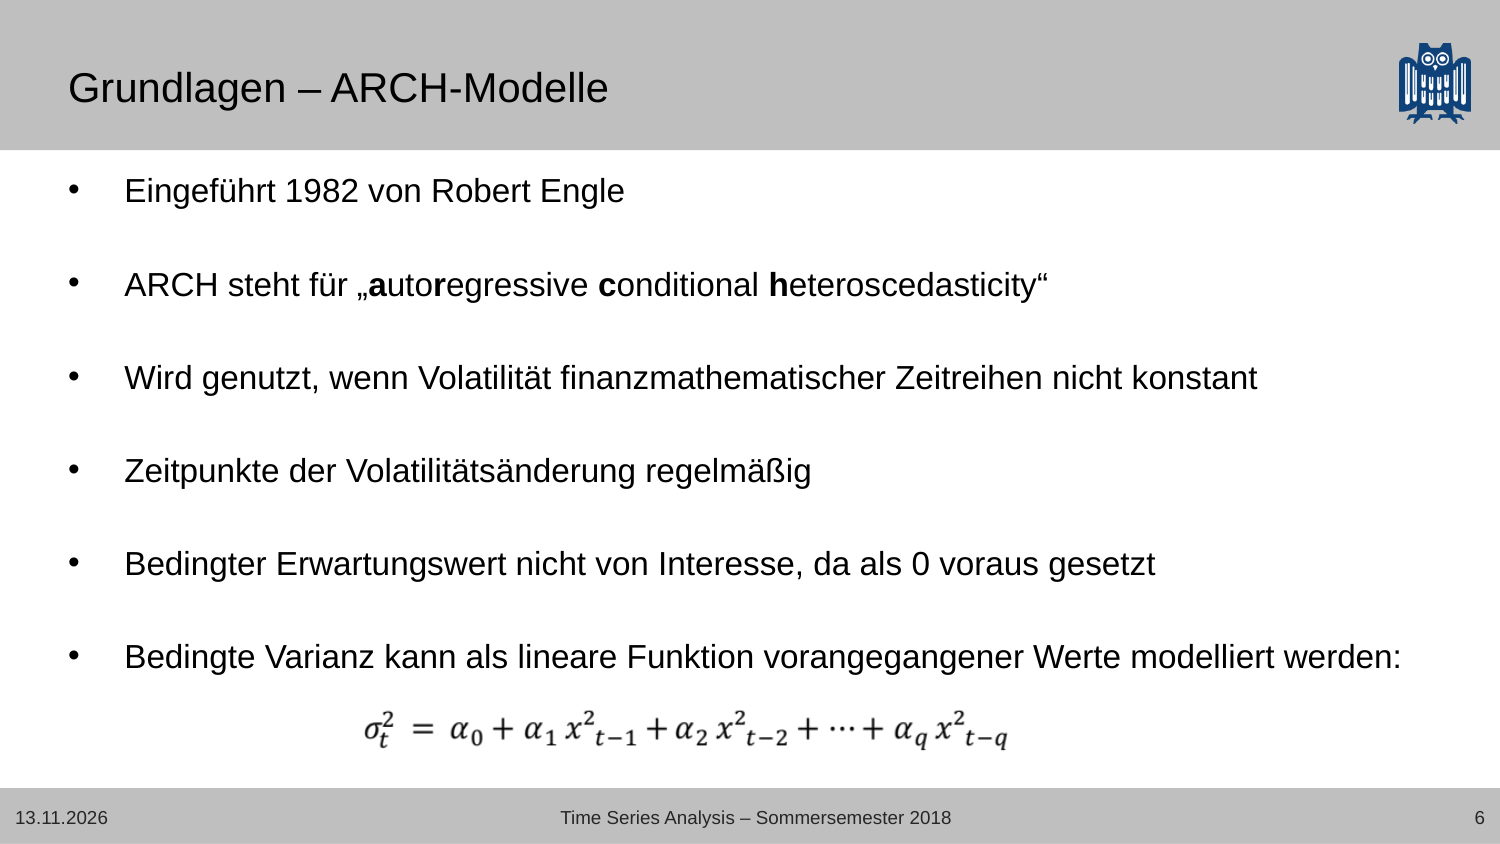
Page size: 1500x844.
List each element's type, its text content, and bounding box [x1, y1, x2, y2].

title Grundlagen – ARCH-Modelle [53, 33, 1317, 139]
slide_number 6 [1364, 798, 1500, 836]
footer Time Series Analysis – Sommersemester 2018 [159, 798, 1353, 836]
picture [1399, 43, 1471, 124]
picture [0, 705, 1380, 777]
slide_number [0, 798, 136, 836]
list Eingeführt 1982 von Robert Engle ARCH steht für „autoregressive conditional heteroscedasticity“ Wird genutzt, wenn Volatilität finanzmathematischer Zeitreihen nicht konstant Zeitpunkte der Volatilitätsänderung regelmäßig Bedingter Erwartungswert nicht von Interesse, da als 0 voraus gesetzt Bedingte Varianz kann als lineare Funktion vorangegangener Werte modelliert werden: [53, 161, 1447, 777]
